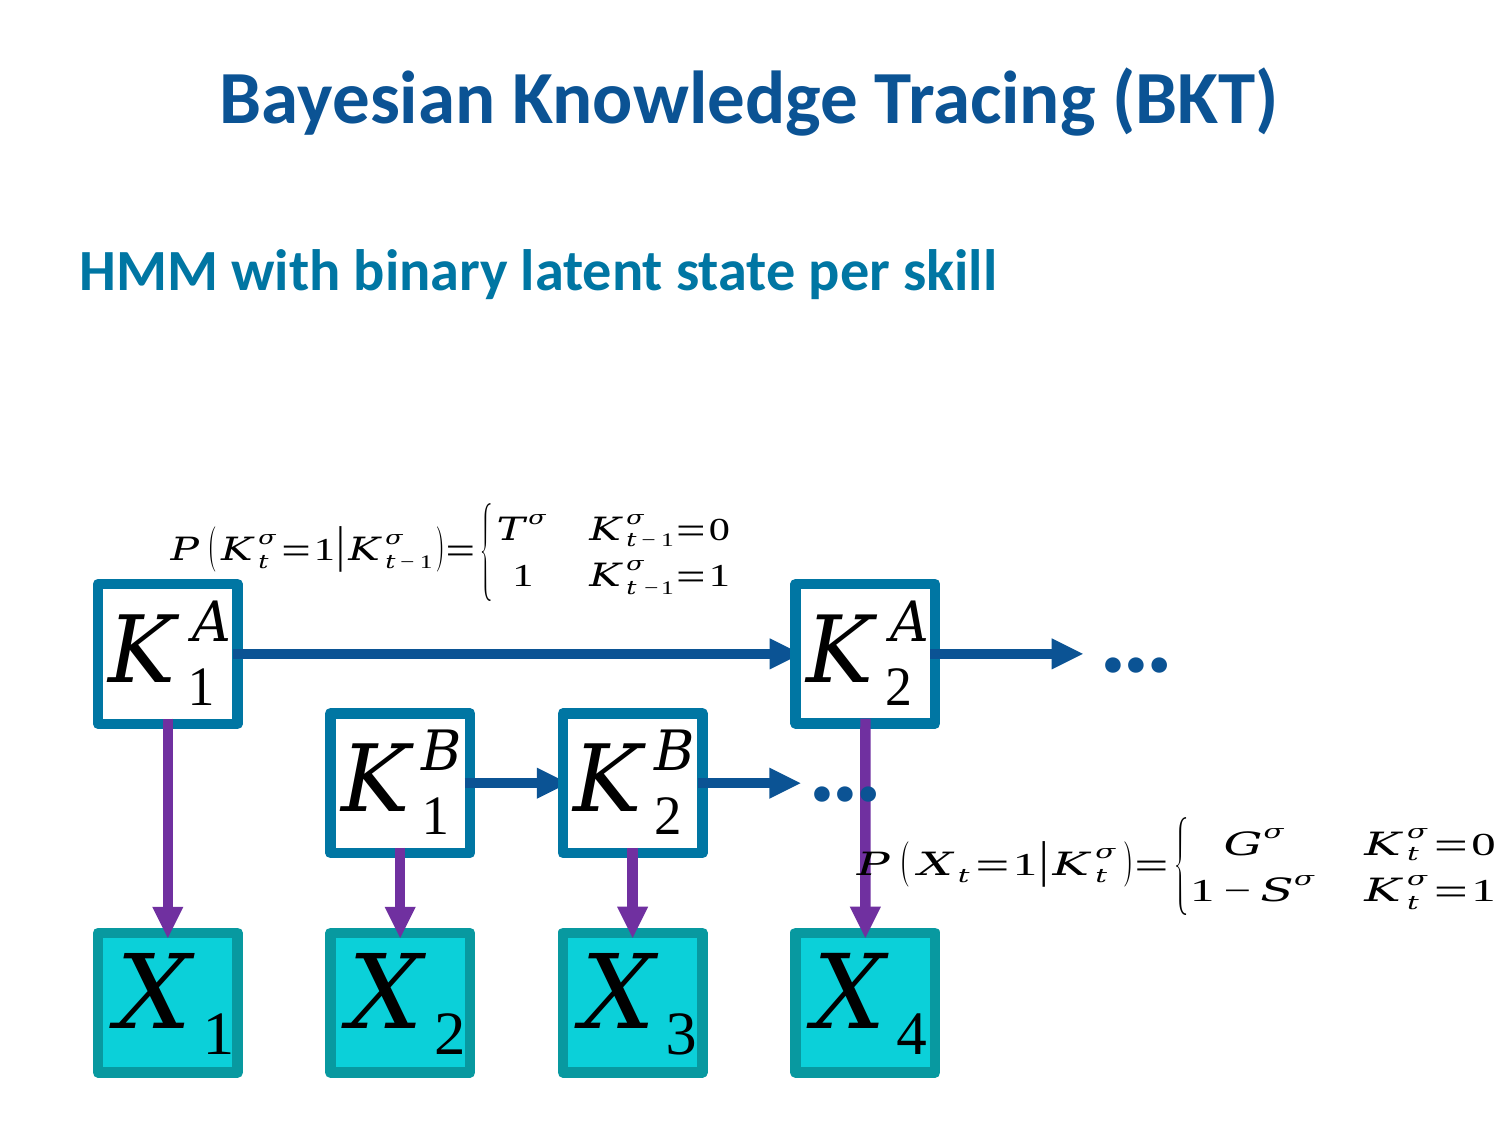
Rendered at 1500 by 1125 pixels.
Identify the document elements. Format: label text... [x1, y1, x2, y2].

text_box … [1084, 561, 1189, 701]
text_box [800, 588, 931, 1068]
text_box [567, 718, 698, 1068]
title Bayesian Knowledge Tracing (BKT) [75, 24, 1425, 163]
list HMM with binary latent state per skill [50, 224, 1425, 570]
